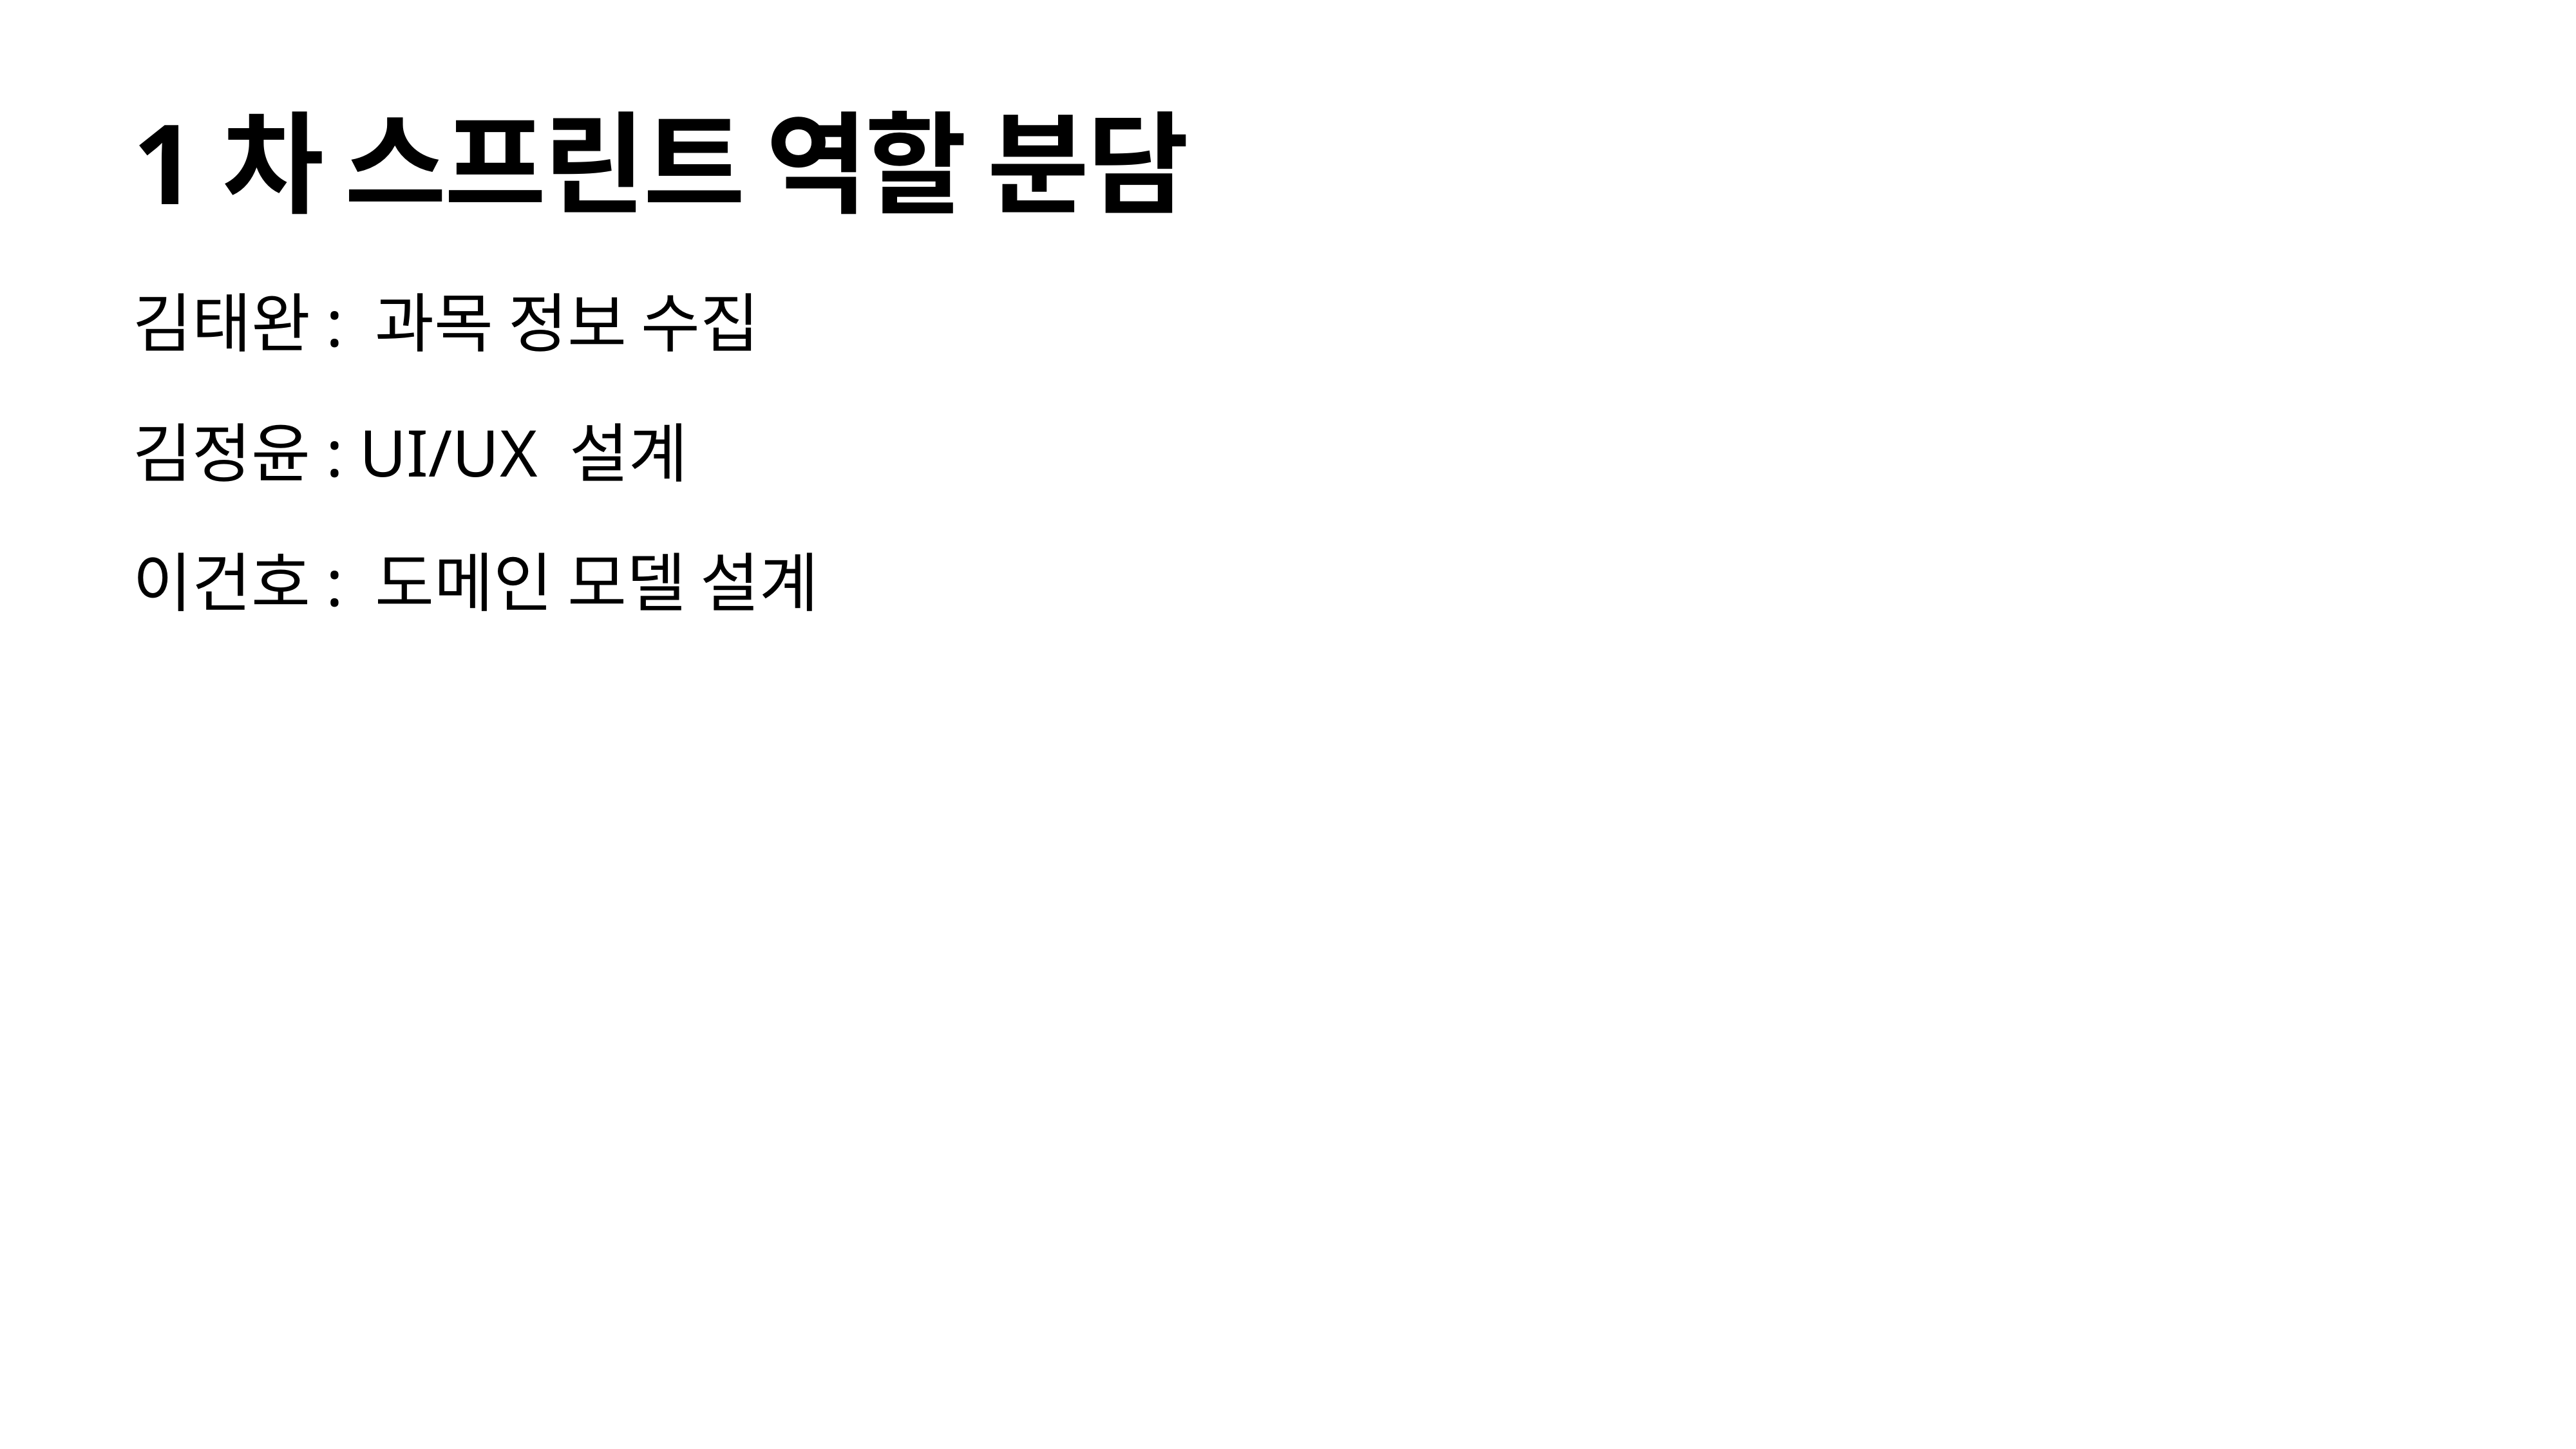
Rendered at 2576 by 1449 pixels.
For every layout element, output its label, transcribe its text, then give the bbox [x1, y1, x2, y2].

title 1차 스프린트 역할 분담 [127, 113, 2449, 266]
list 김태완: 과목 정보 수집 김정윤: UI/UX 설계 이건호: 도메인 모델 설계 [127, 285, 2449, 1321]
